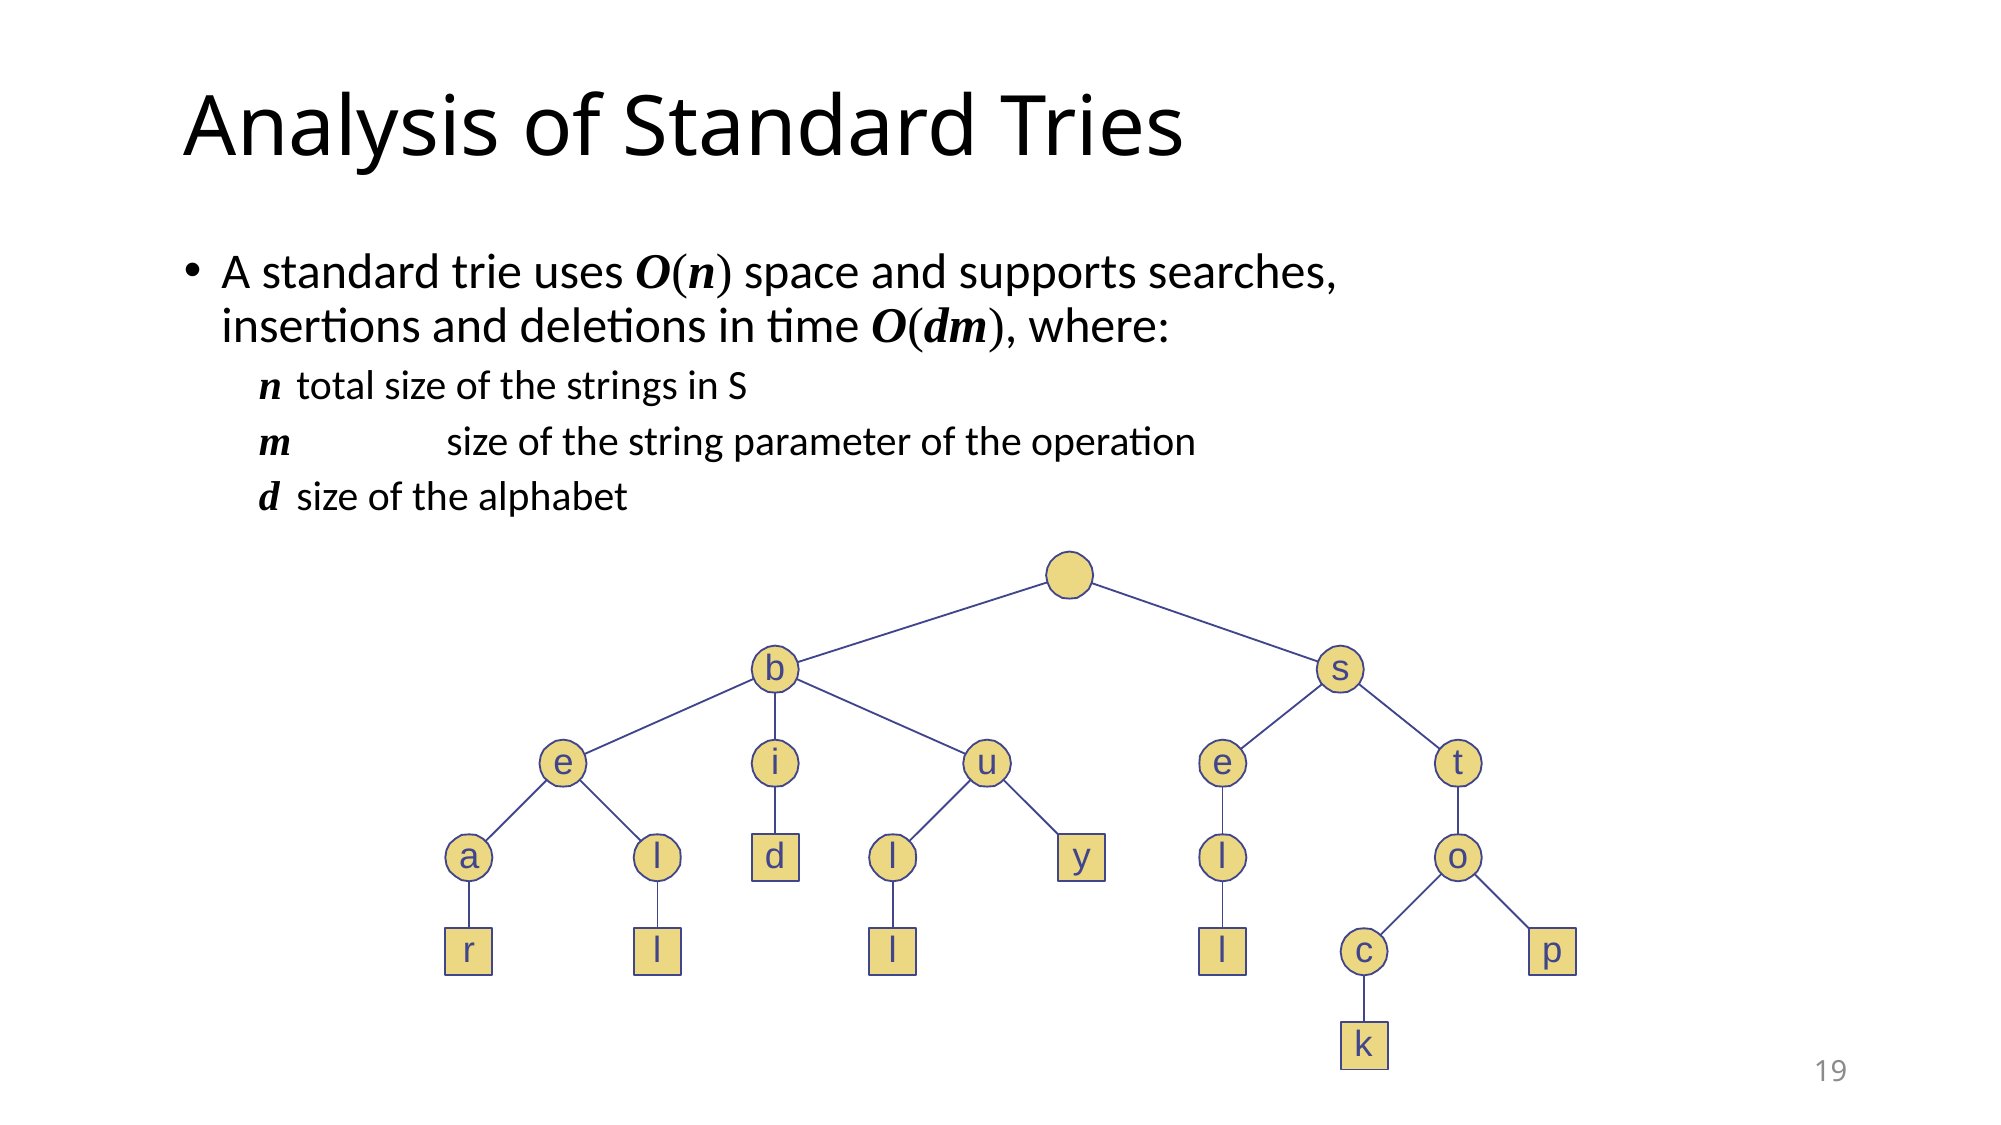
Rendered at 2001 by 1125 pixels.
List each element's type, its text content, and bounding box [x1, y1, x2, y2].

title Analysis of Standard Tries [169, 34, 1268, 223]
slide_number 19 [1412, 1042, 1863, 1103]
list A standard trie uses O(n) space and supports searches, insertions and deletions in time O(dm), where: n total size of the strings in S m size of the string parameter of the operation d size of the alphabet [169, 237, 1444, 601]
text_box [387, 547, 1588, 1076]
